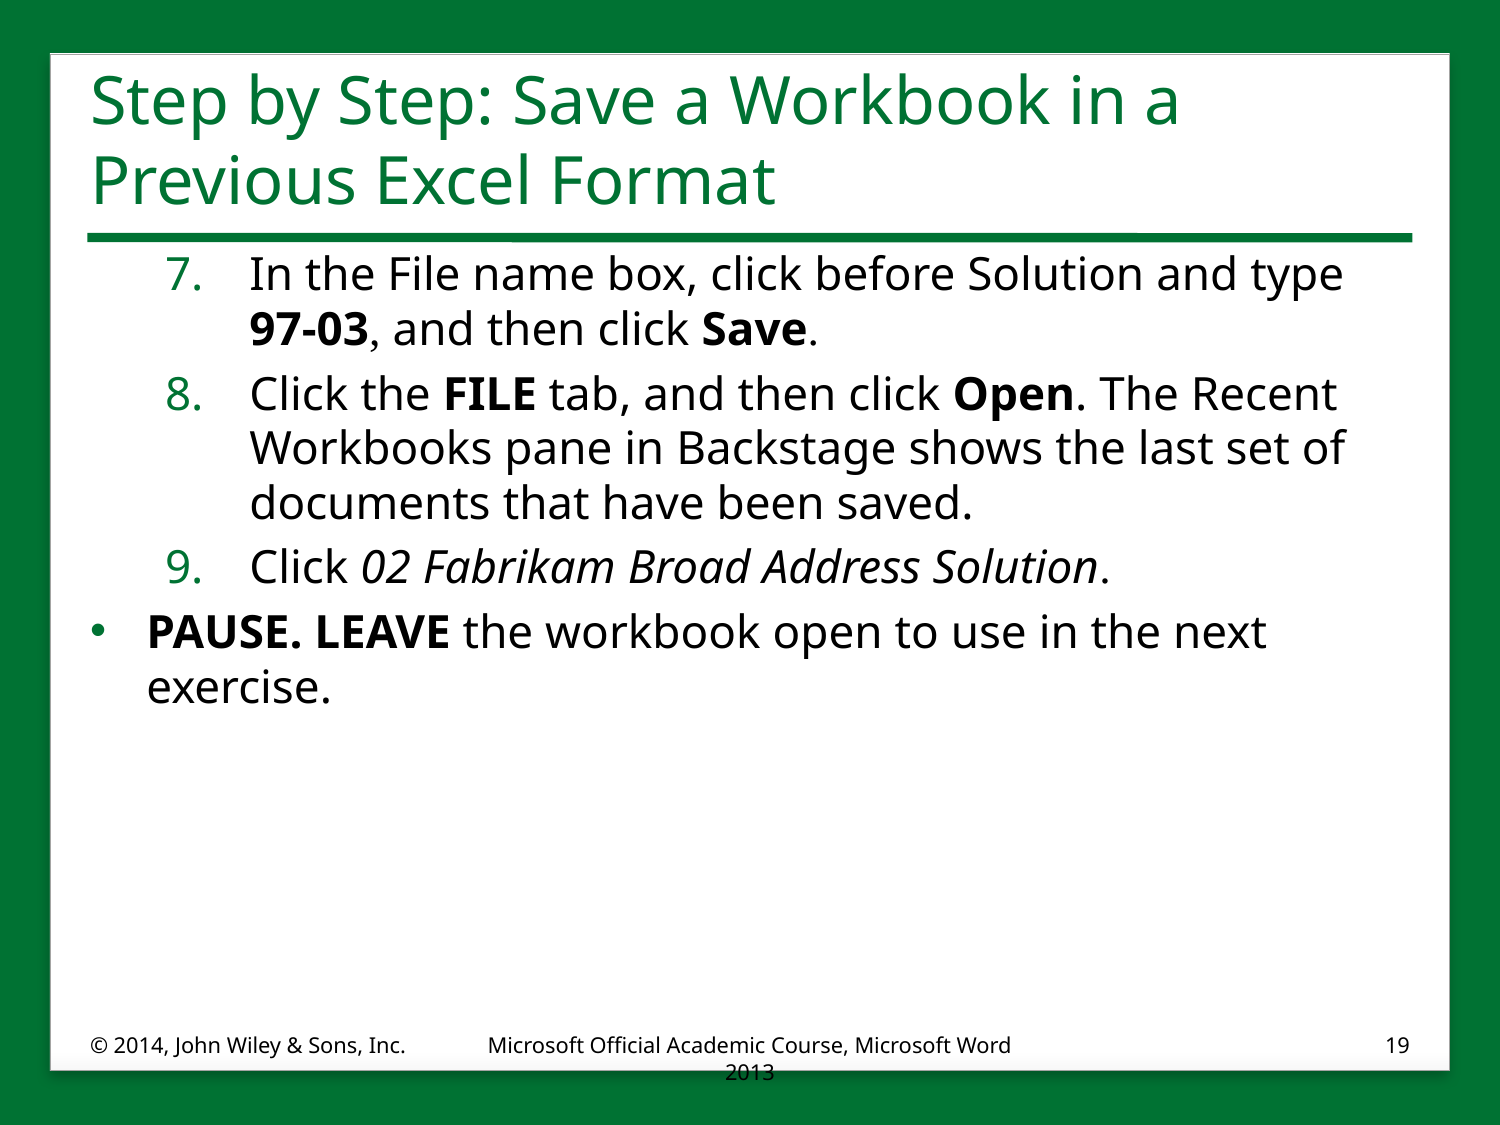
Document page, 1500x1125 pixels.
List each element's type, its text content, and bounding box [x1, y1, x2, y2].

title Step by Step: Save a Workbook in a Previous Excel Format [74, 74, 1426, 226]
slide_number 19 [1074, 1024, 1426, 1103]
slide_number © 2014, John Wiley & Sons, Inc. [74, 1024, 426, 1103]
list In the File name box, click before Solution and type 97-03, and then click Save. Click the FILE tab, and then click Open. The Recent Workbooks pane in Backstage shows the last set of documents that have been saved. Click 02 Fabrikam Broad Address Solution. PAUSE. LEAVE the workbook open to use in the next exercise. [75, 237, 1425, 1063]
footer Microsoft Official Academic Course, Microsoft Word 2013 [449, 1024, 1051, 1103]
